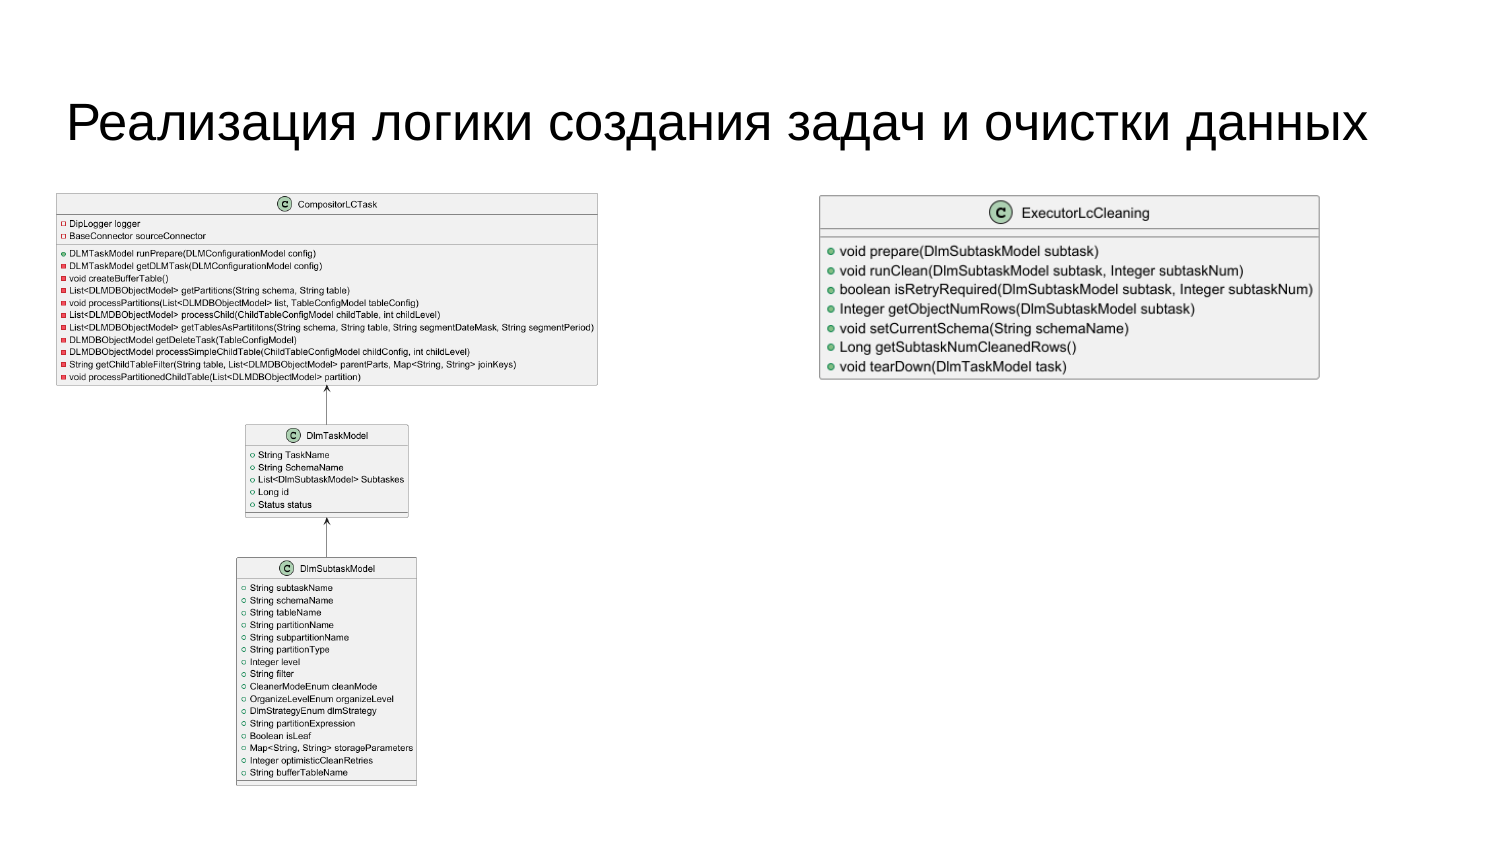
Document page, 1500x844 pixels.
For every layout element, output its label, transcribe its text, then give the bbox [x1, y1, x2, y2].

picture [811, 188, 1332, 392]
picture [50, 188, 602, 789]
title Реализация логики создания задач и очистки данных [51, 72, 1449, 167]
